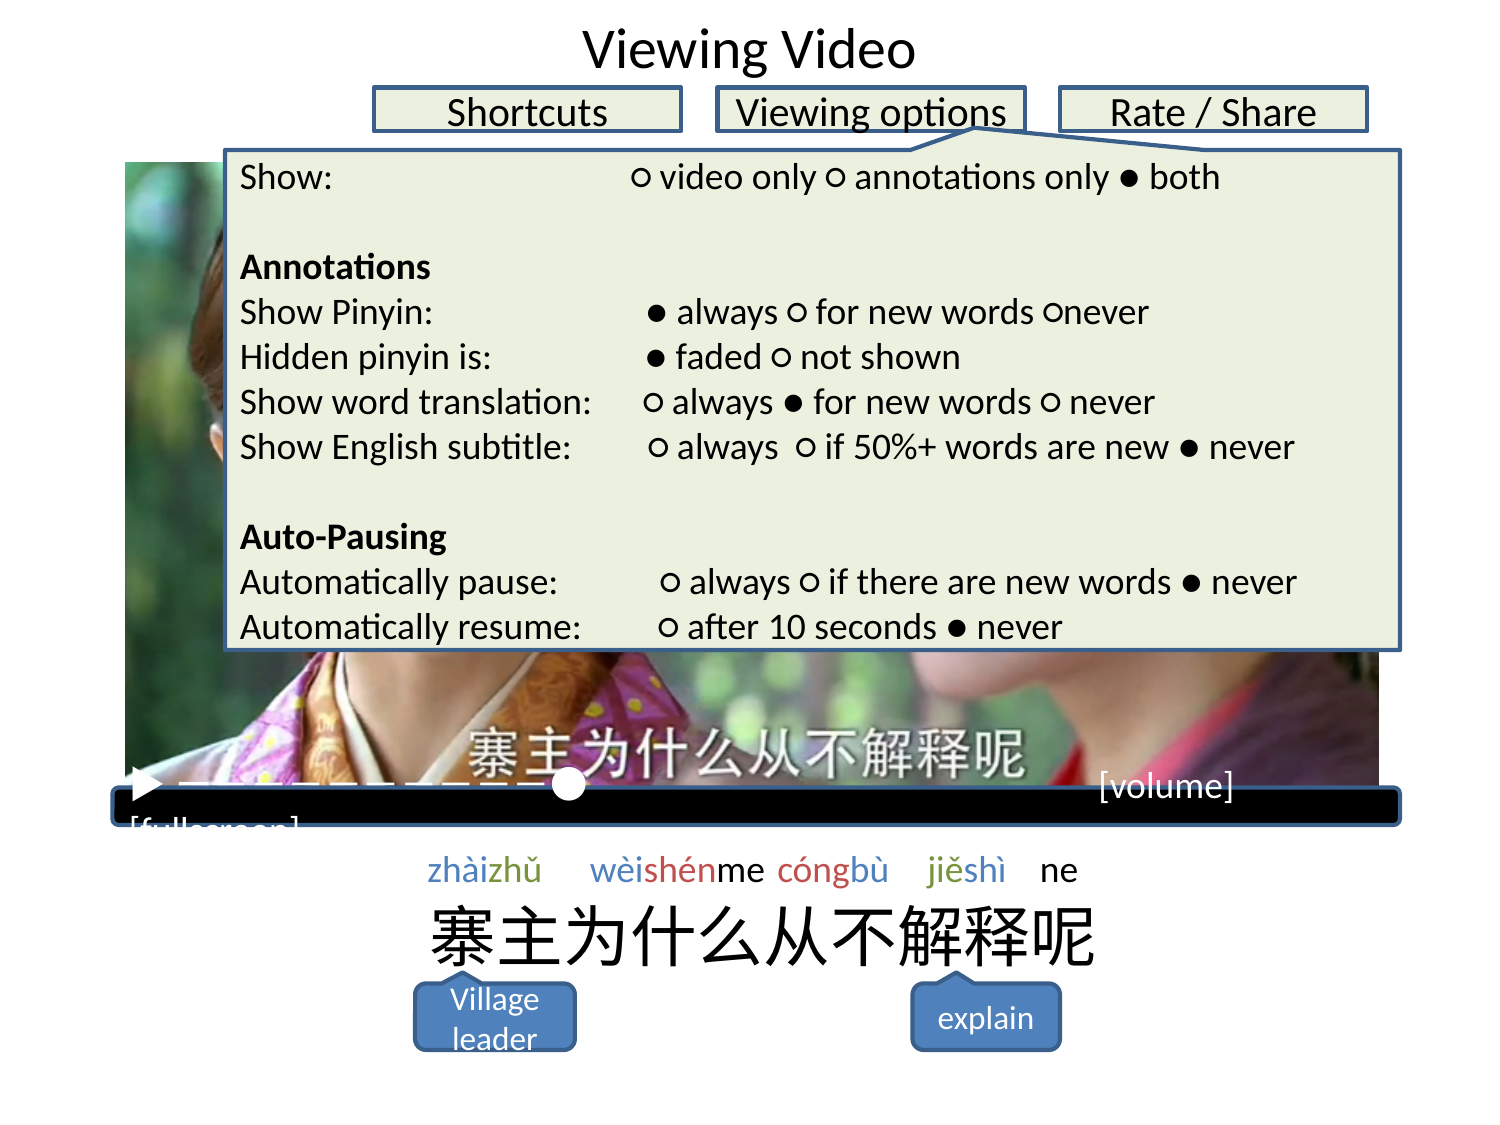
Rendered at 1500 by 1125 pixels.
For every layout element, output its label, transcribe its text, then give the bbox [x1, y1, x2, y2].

text_box jiěshì [912, 838, 1024, 898]
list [124, 162, 1379, 809]
text_box 寨主为什么从不解释呢 [415, 887, 1203, 983]
text_box ne [1024, 838, 1100, 898]
text_box wèishénme [574, 837, 762, 898]
text_box Viewing options [715, 85, 1027, 133]
text_box Village leader [412, 970, 577, 1053]
text_box Rate / Share [1058, 85, 1369, 133]
text_box Show: ○ video only ○ annotations only ● both Annotations Show Pinyin: ● always ○ for new words ○never Hidden pinyin is: ● faded ○ not shown Show word translation: ○ always ● for new words ○ never Show English subtitle: ○ always ○ if 50%+ words are new ● never Auto-Pausing Automatically pause: ○ always ○ if there are new words ● never Automatically resume: ○ after 10 seconds ● never [222, 125, 1403, 653]
text_box ▶ー－－－－－－－－－● [volume] [fullscreen] [110, 785, 1403, 828]
text_box cóngbù [762, 837, 913, 898]
title Viewing Video [75, 2, 1425, 88]
text_box zhàizhǔ [412, 837, 574, 898]
text_box explain [910, 970, 1063, 1053]
text_box Shortcuts [372, 85, 683, 133]
